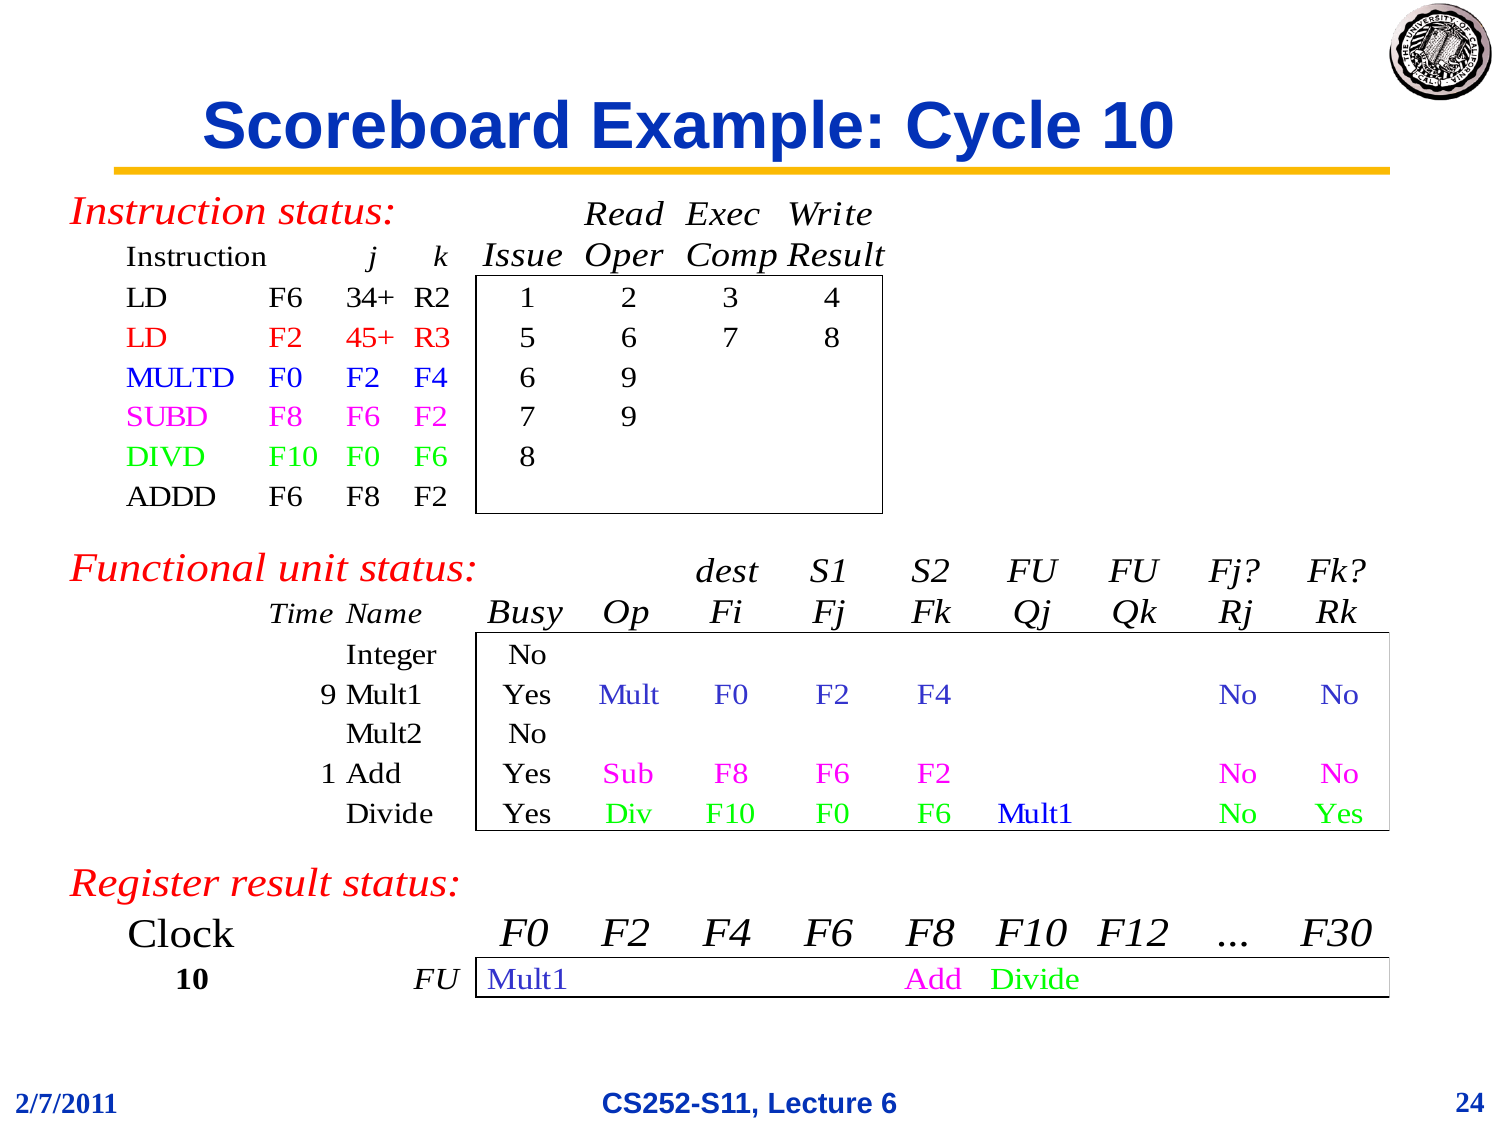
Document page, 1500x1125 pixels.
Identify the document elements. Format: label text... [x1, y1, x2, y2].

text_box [62, 182, 1391, 1038]
footer CS252-S11, Lecture 6 [512, 1079, 988, 1125]
picture [1378, 0, 1500, 103]
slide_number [0, 1079, 313, 1125]
slide_number 24 [1187, 1077, 1500, 1125]
title Scoreboard Example: Cycle 10 [187, 58, 1363, 181]
